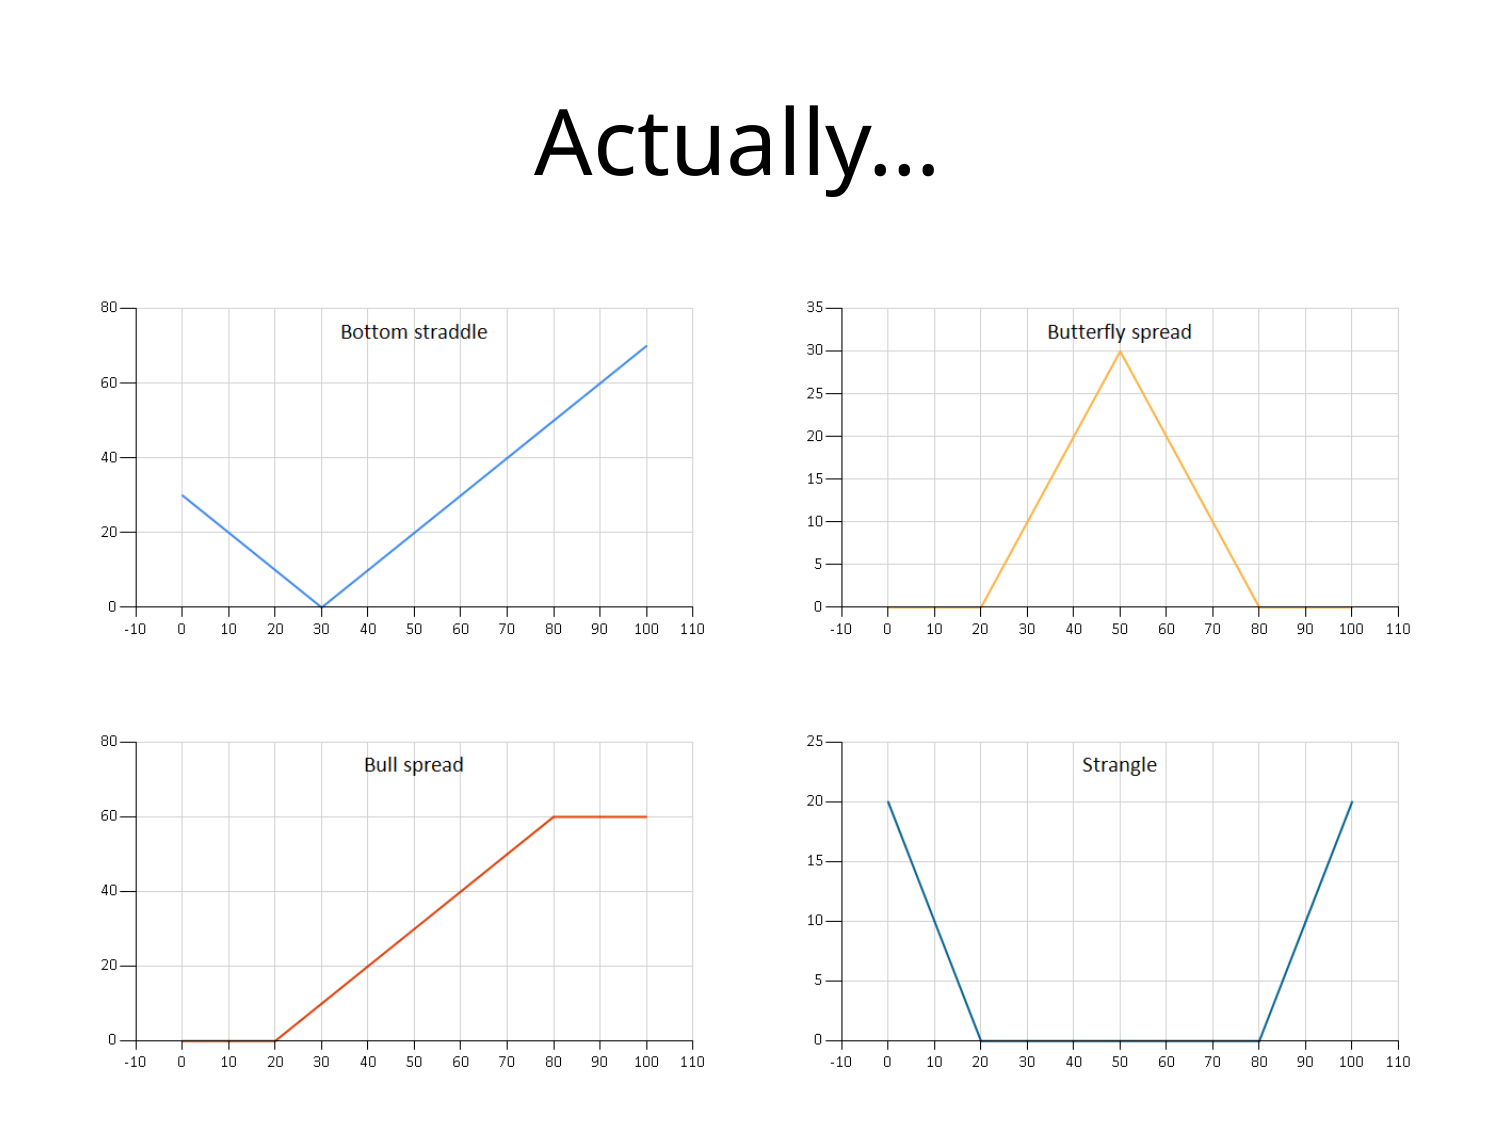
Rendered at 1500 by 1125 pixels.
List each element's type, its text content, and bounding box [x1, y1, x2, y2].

title Actually… [75, 45, 1425, 233]
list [44, 262, 1463, 1101]
